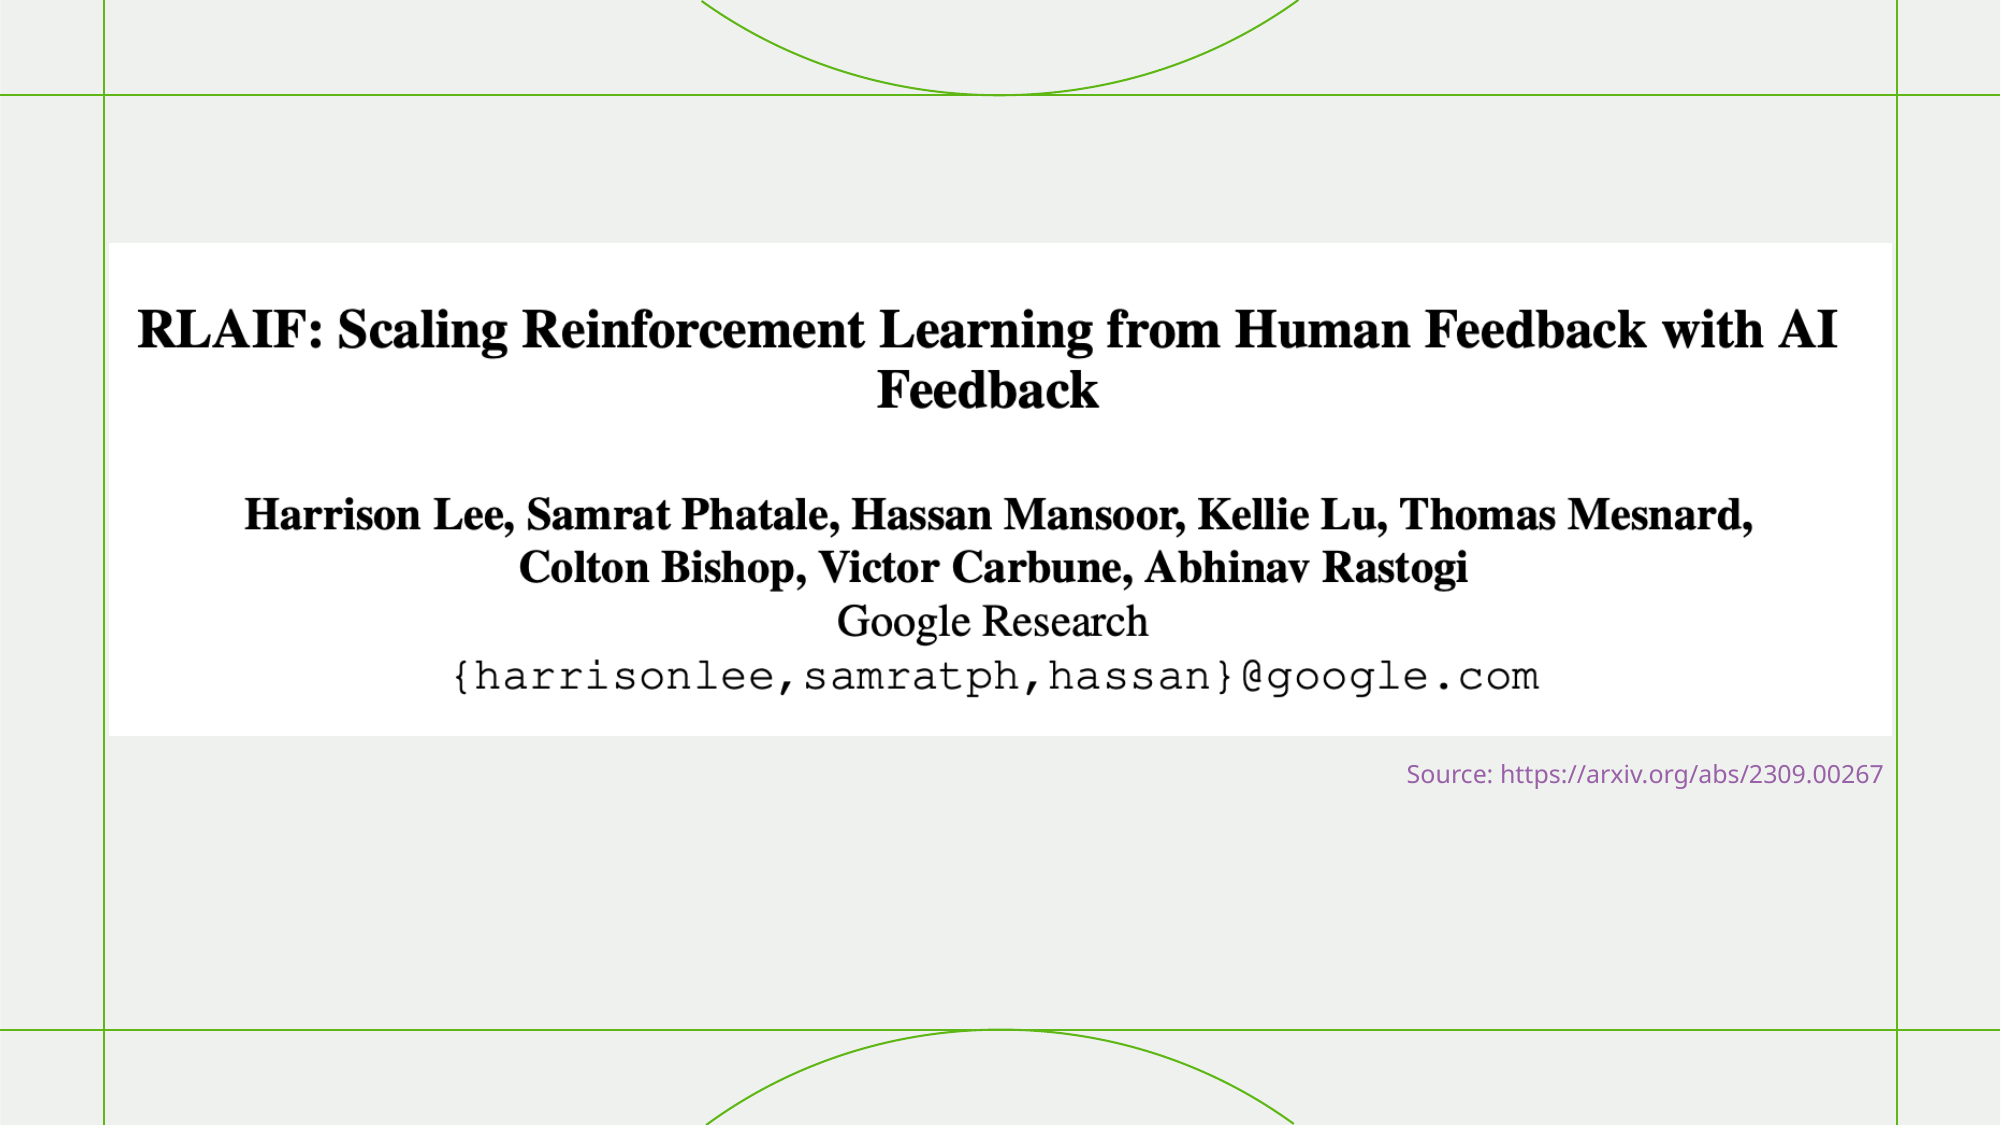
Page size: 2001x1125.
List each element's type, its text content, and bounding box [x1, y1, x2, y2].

list Source: https://arxiv.org/abs/2309.00267 [1391, 747, 1921, 833]
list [108, 243, 1892, 736]
